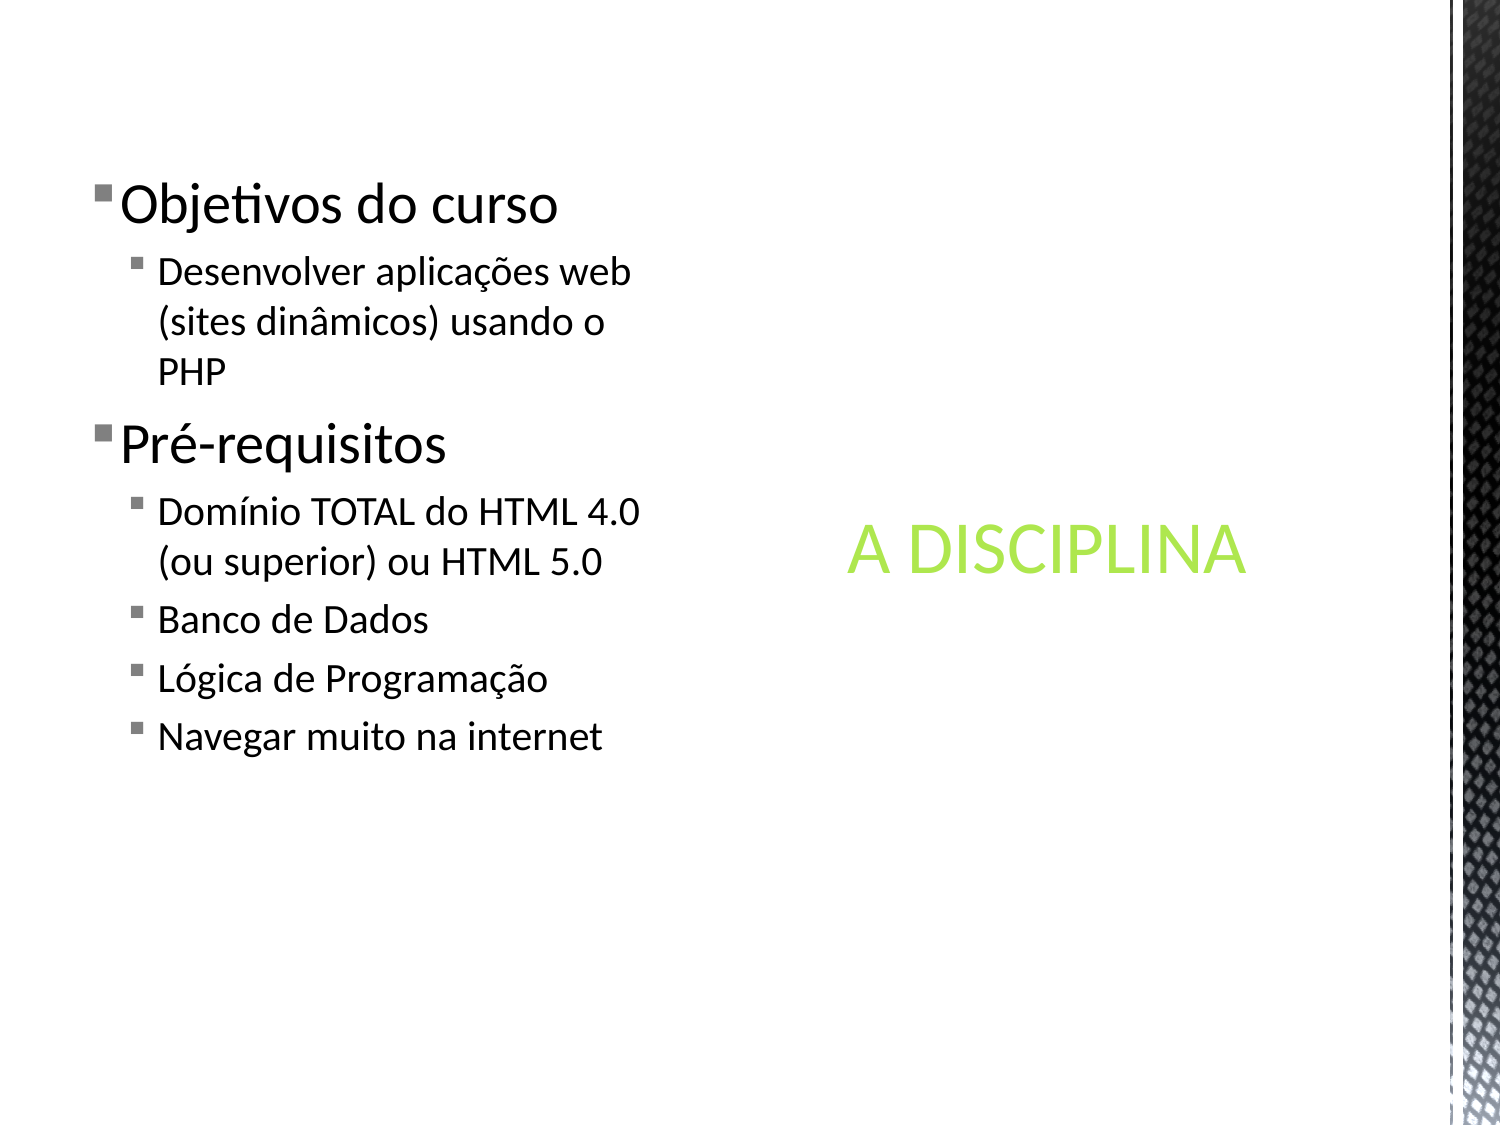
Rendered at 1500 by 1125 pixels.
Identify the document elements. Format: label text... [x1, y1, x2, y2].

list Objetivos do curso Desenvolver aplicações web (sites dinâmicos) usando o PHP Pré-requisitos Domínio TOTAL do HTML 4.0 (ou superior) ou HTML 5.0 Banco de Dados Lógica de Programação Navegar muito na internet [75, 75, 675, 1013]
picture [1447, 0, 1500, 1125]
title A DISCIPLINA [800, 75, 1263, 1013]
